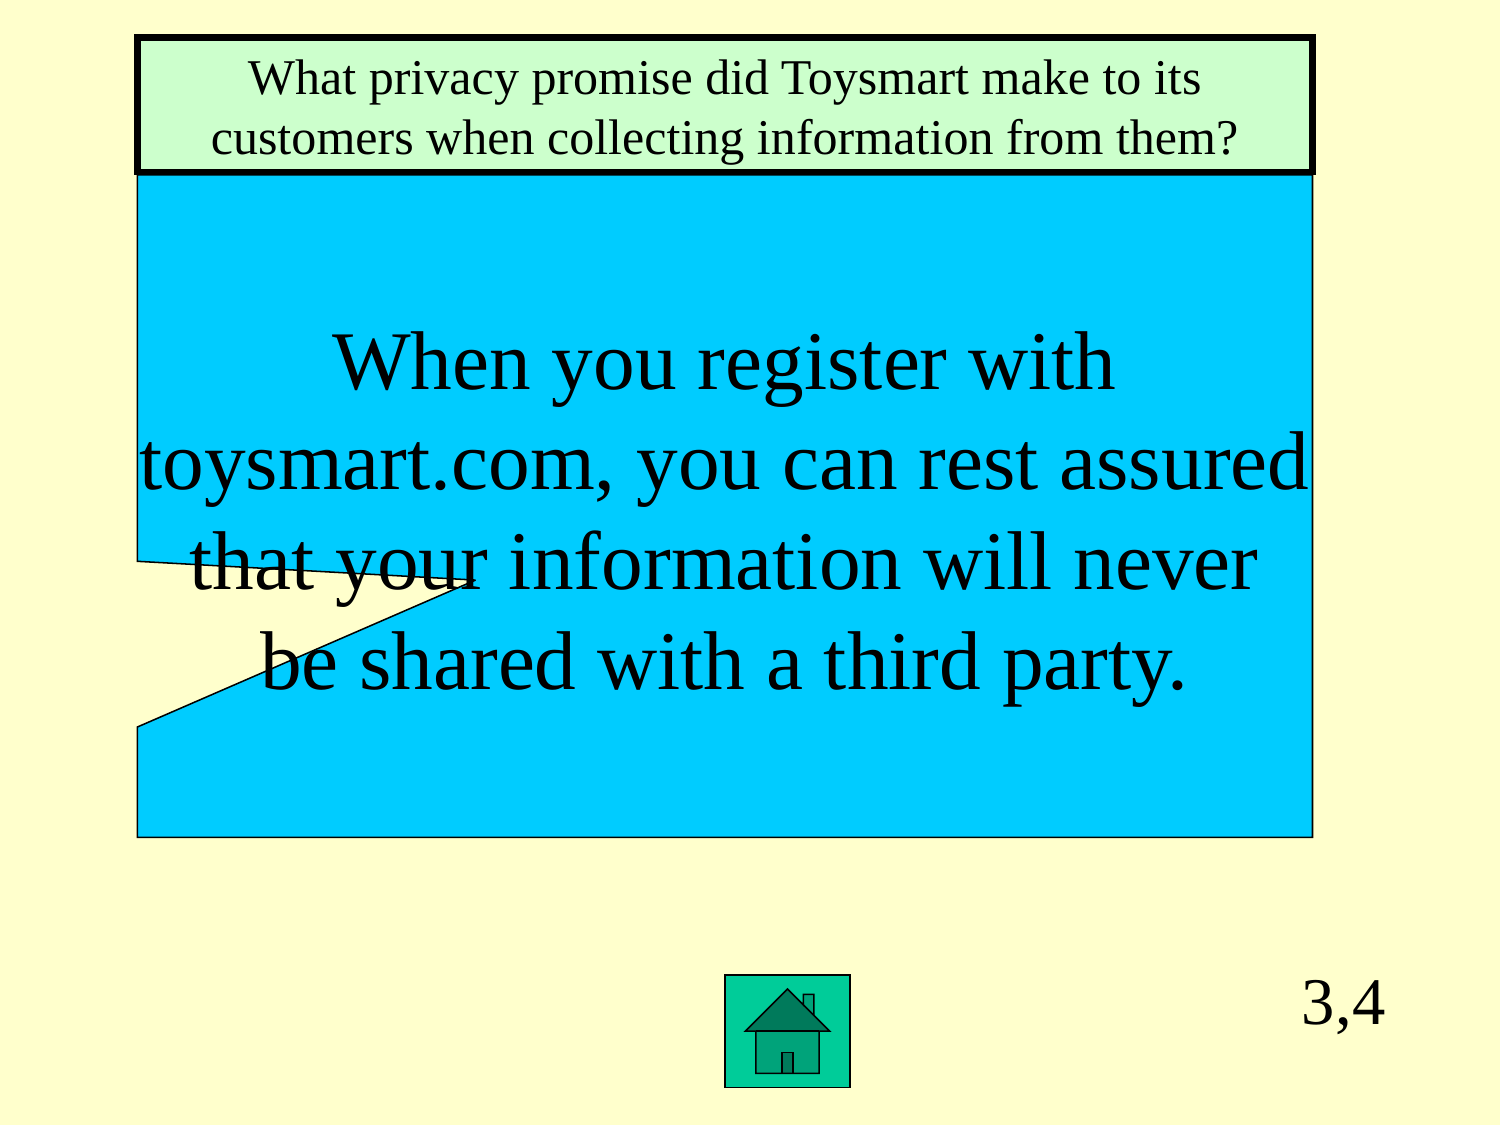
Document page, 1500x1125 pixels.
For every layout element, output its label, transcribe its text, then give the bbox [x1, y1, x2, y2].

text_box [725, 975, 851, 1088]
text_box When you register with toysmart.com, you can rest assured that your information will never be shared with a third party. [137, 174, 1313, 838]
subtitle 3,4 [1187, 949, 1500, 1125]
text_box What privacy promise did Toysmart make to its customers when collecting information from them? [137, 37, 1313, 173]
